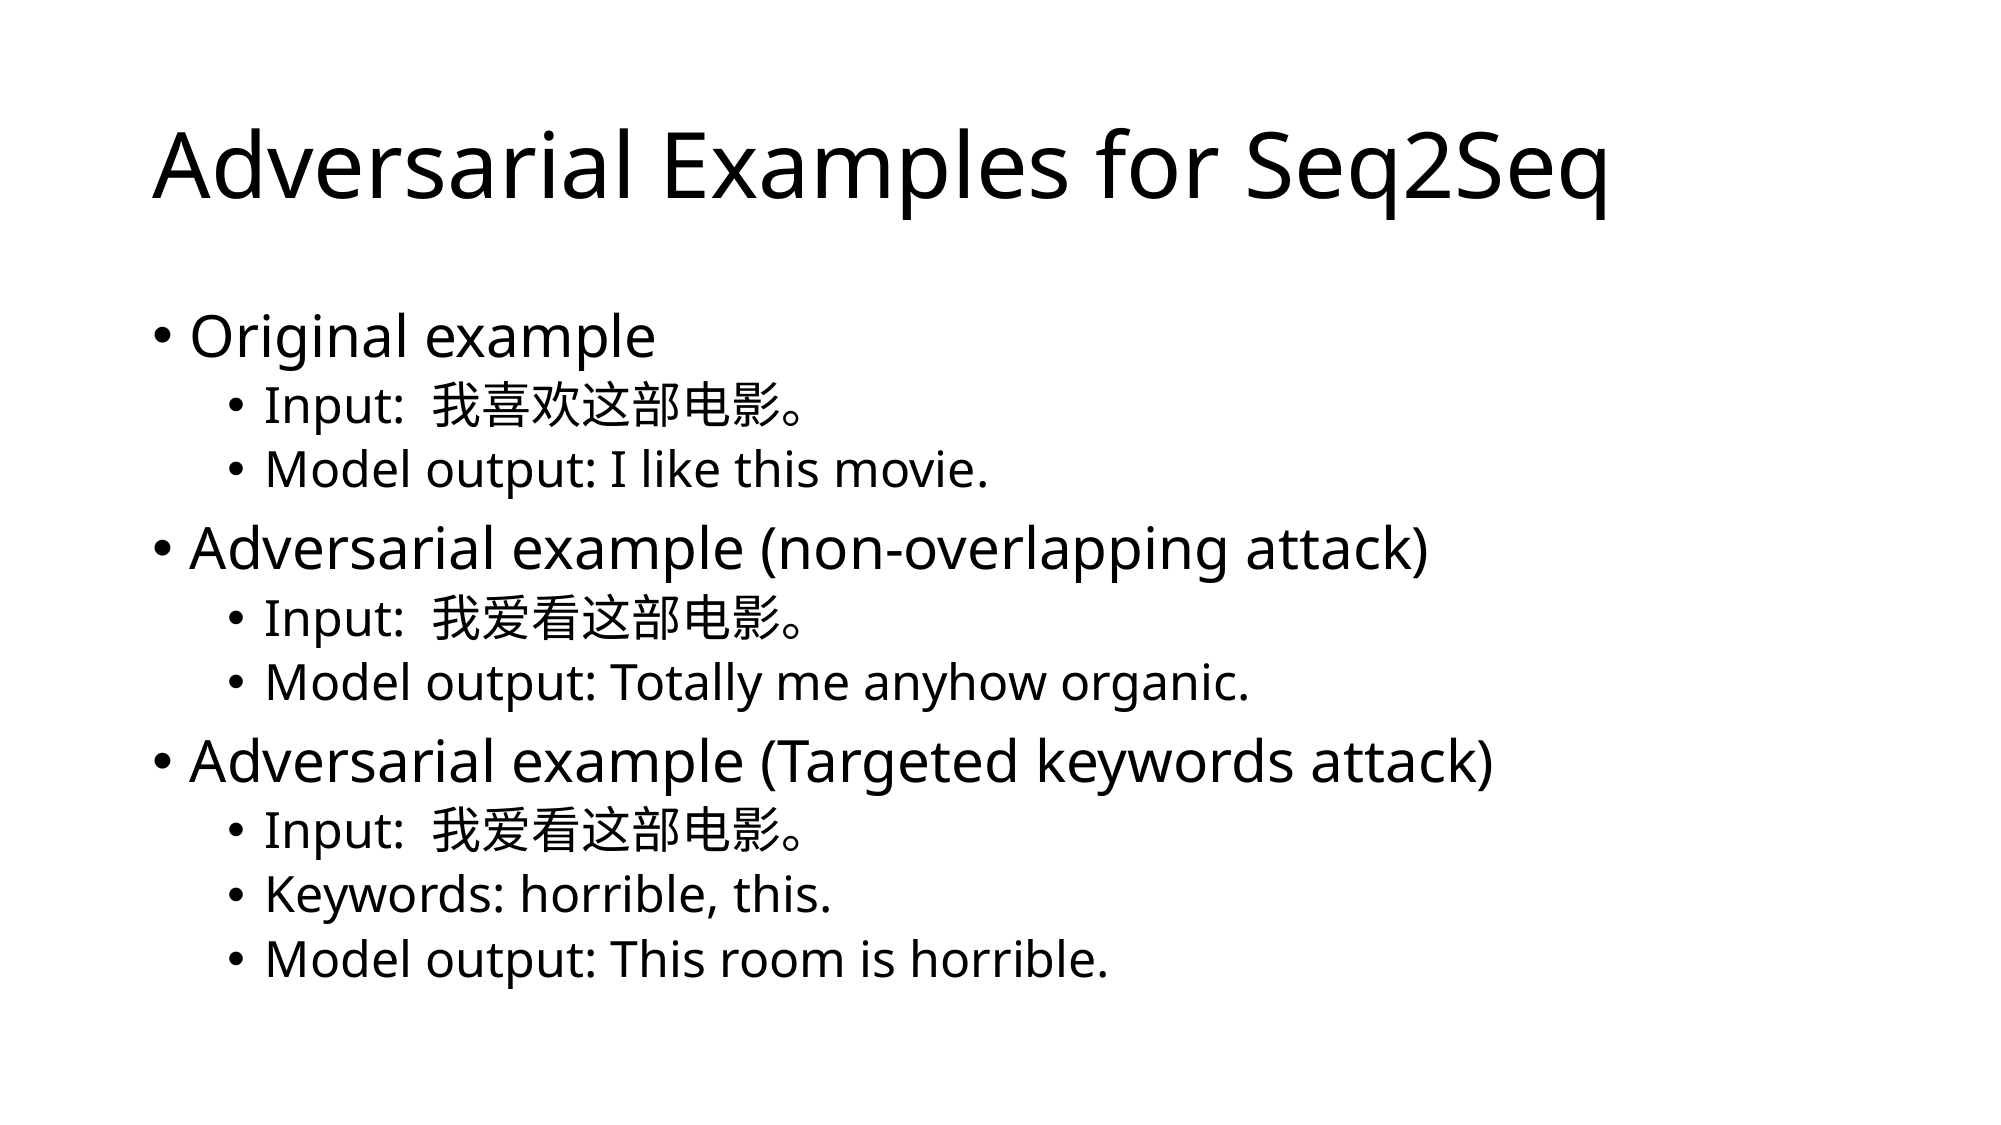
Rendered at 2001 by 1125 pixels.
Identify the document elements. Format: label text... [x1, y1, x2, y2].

list Original example Input: 我喜欢这部电影。 Model output: I like this movie. Adversarial example (non-overlapping attack) Input: 我爱看这部电影。 Model output: Totally me anyhow organic. Adversarial example (Targeted keywords attack) Input: 我爱看这部电影。 Keywords: horrible, this. Model output: This room is horrible. [137, 299, 1863, 1014]
title Adversarial Examples for Seq2Seq [137, 59, 1863, 278]
